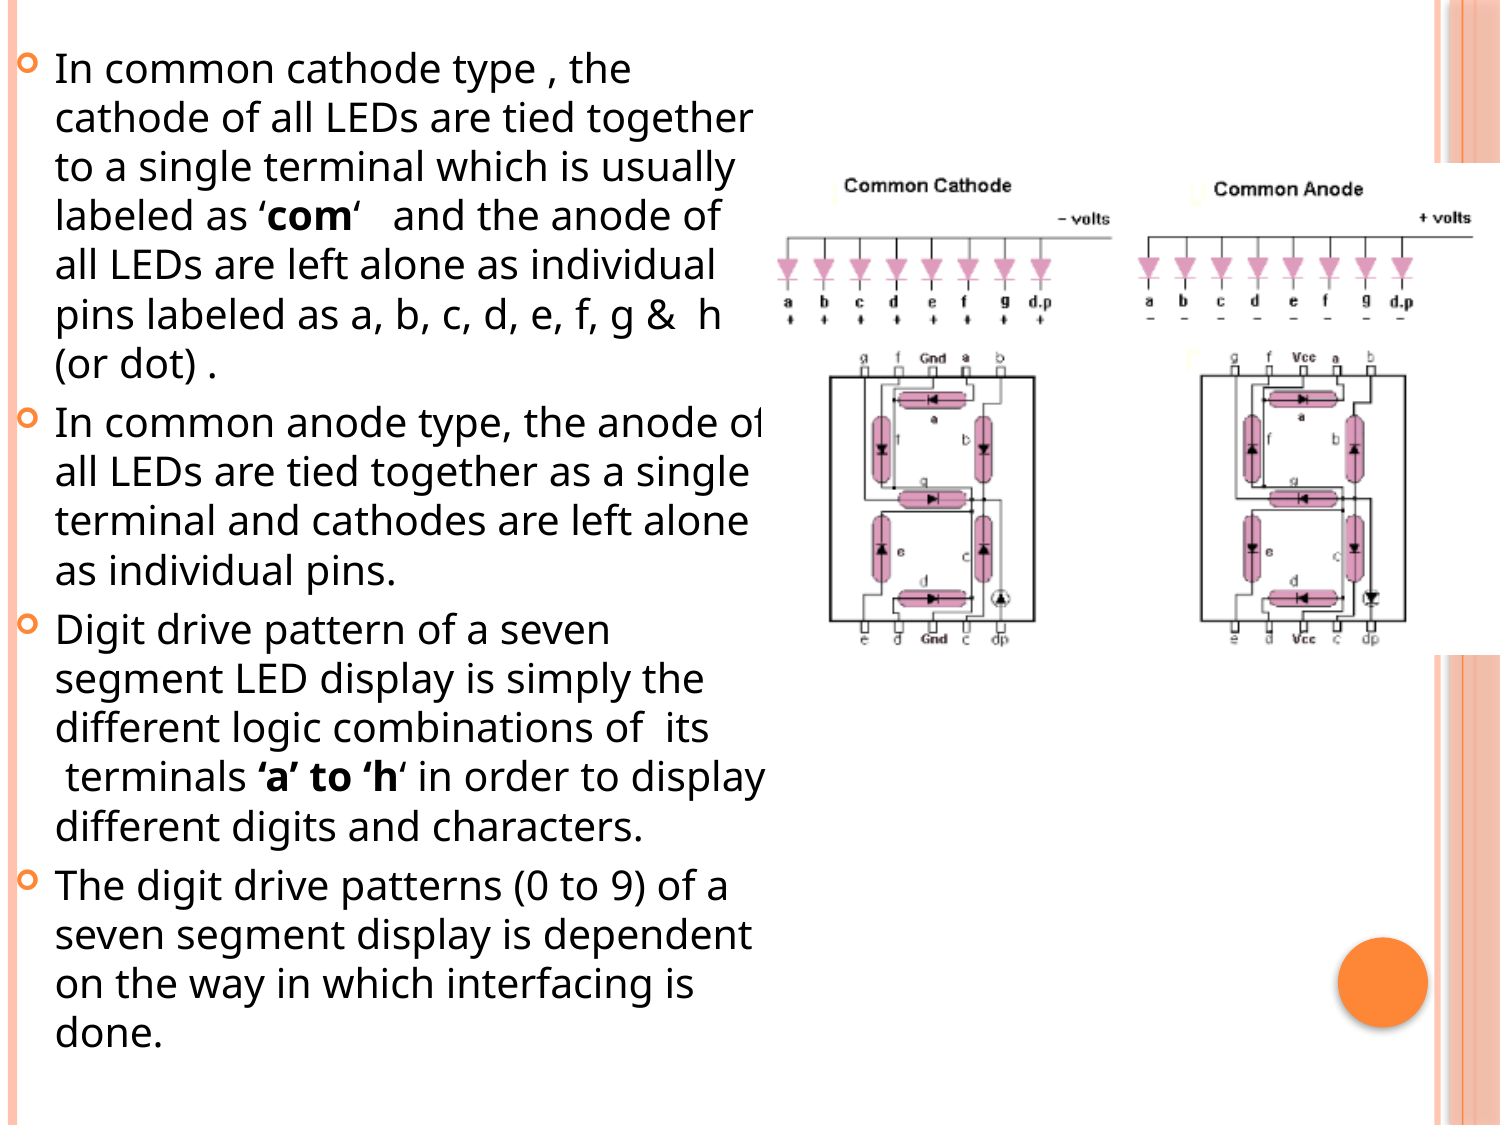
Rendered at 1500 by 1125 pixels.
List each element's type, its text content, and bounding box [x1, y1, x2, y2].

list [761, 163, 1500, 656]
list In common cathode type , the cathode of all LEDs are tied together to a single terminal which is usually labeled as ‘com‘ and the anode of all LEDs are left alone as individual pins labeled as a, b, c, d, e, f, g & h (or dot) . In common anode type, the anode of all LEDs are tied together as a single terminal and cathodes are left alone as individual pins. Digit drive pattern of a seven segment LED display is simply the different logic combinations of its terminals ‘a’ to ‘h‘ in order to display different digits and characters. The digit drive patterns (0 to 9) of a seven segment display is dependent on the way in which interfacing is done. [0, 35, 786, 1125]
